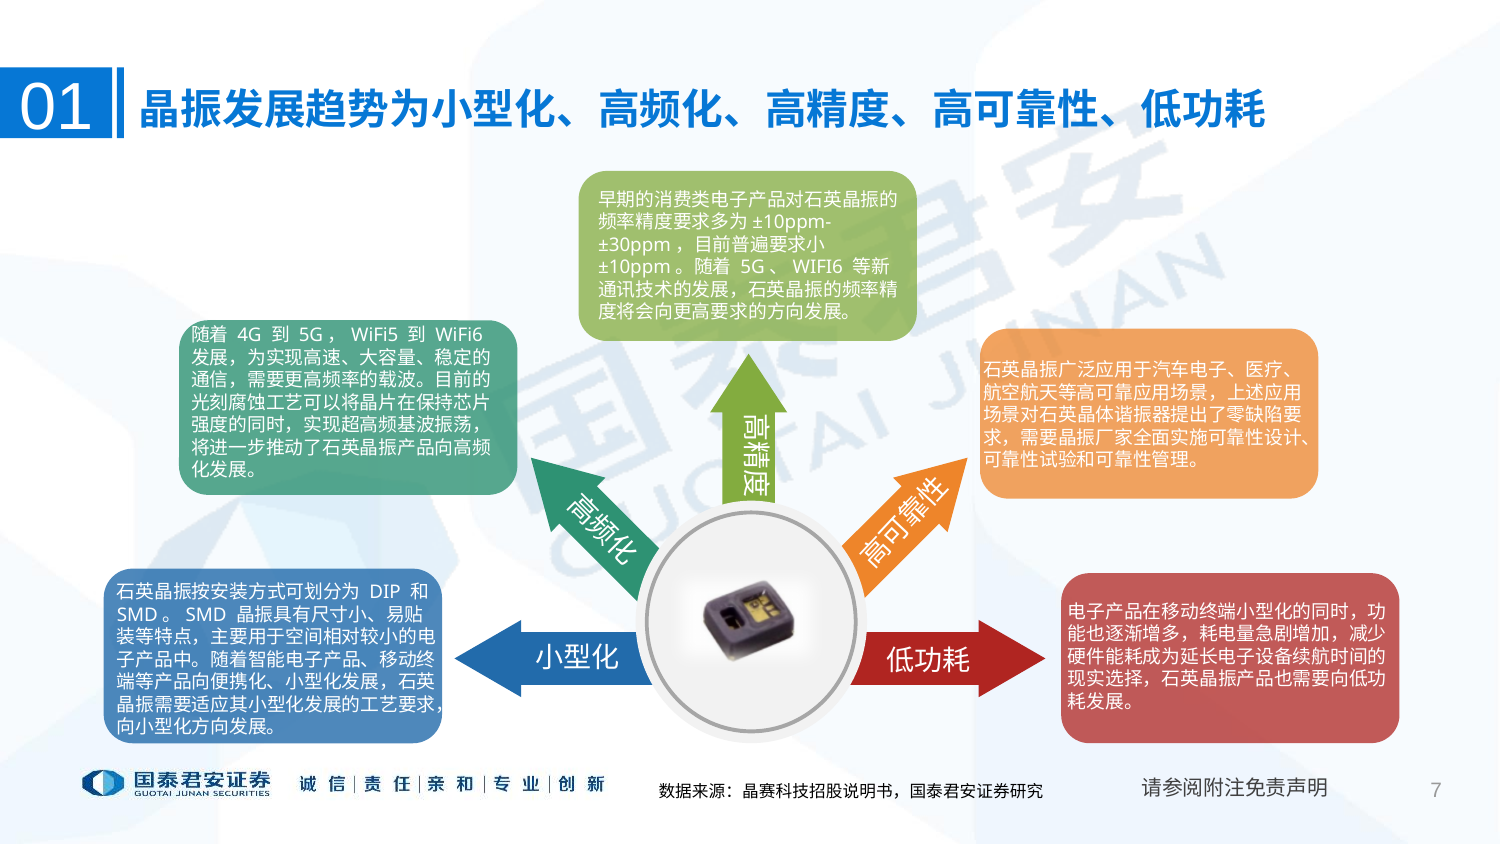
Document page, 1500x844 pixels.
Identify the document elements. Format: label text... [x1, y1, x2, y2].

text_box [0, 55, 1353, 152]
text_box [783, 405, 788, 413]
text_box [454, 619, 630, 698]
text_box 数据来源：晶赛科技招股说明书，国泰君安证券研究 [643, 773, 1129, 808]
text_box [576, 168, 919, 344]
text_box [101, 566, 445, 746]
text_box [871, 500, 957, 592]
text_box 小型化 [521, 632, 630, 681]
text_box [1059, 571, 1402, 746]
text_box 石英晶振广泛应用于汽车电子、医疗、航空航天等高可靠应用场景，上述应用场景对石英晶体谐振器提出了零缺陷要求，需要晶振厂家全面实施可靠性设计、可靠性试验和可靠性管理。 [983, 357, 1315, 471]
text_box [530, 457, 630, 595]
text_box [946, 457, 968, 479]
text_box [176, 318, 520, 497]
text_box [719, 353, 778, 398]
text_box 石英晶振按安装方式可划分为 DIP 和SMD。SMD 晶振具有尺寸小、易贴装等特点，主要用于空间相对较小的电子产品中。随着智能电子产品、移动终端等产品向便携化、小型化发展，石英晶振需要适应其小型化发展的工艺要求，向小型化方向发展。 [116, 579, 438, 738]
text_box 高可靠性 [871, 452, 970, 590]
text_box [977, 326, 1321, 501]
text_box 电子产品在移动终端小型化的同时，功能也逐渐增多，耗电量急剧增加，减少硬件能耗成为延长电子设备续航时间的现实选择，石英晶振产品也需要向低功耗发展。 [1067, 599, 1400, 713]
picture [0, 0, 1500, 844]
text_box 高精度 [717, 398, 783, 499]
text_box [871, 471, 915, 518]
text_box 低功耗 [871, 634, 986, 684]
text_box [710, 401, 717, 413]
text_box 早期的消费类电子产品对石英晶振的频率精度要求多为±10ppm-±30ppm，目前普遍要求小±10ppm。随着 5G、WIFI6 等新通讯技术的发展，石英晶振的频率精度将会向更高要求的方向发展。 [598, 187, 902, 323]
text_box 高频化 [546, 471, 630, 586]
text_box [635, 500, 868, 744]
text_box [871, 619, 1046, 698]
text_box 随着 4G 到 5G，WiFi5 到 WiFi6 发展，为实现高速、大容量、稳定的通信，需要更高频率的载波。目前的光刻腐蚀工艺可以将晶片在保持芯片强度的同时，实现超高频基波振荡，将进一步推动了石英晶振产品向高频化发展。 [191, 323, 496, 481]
